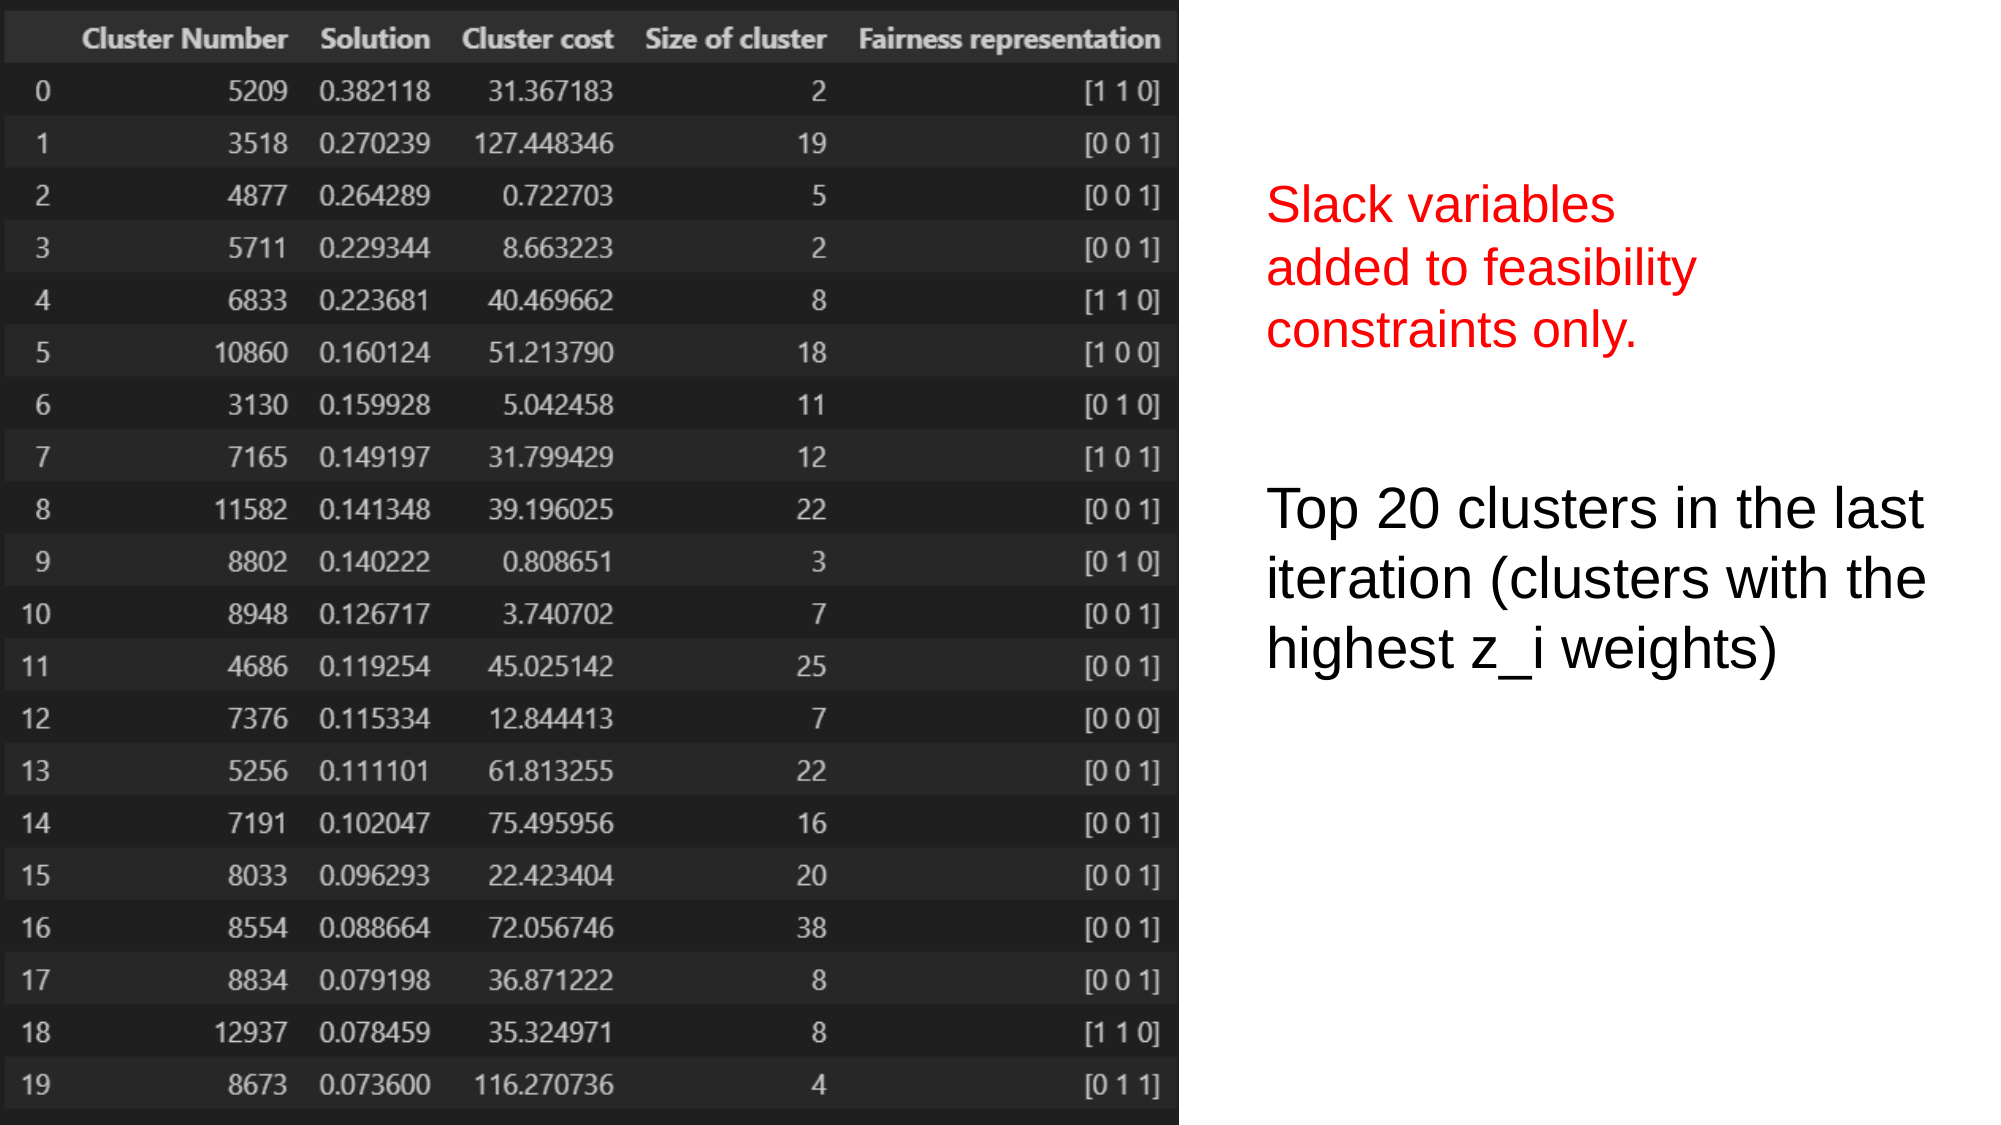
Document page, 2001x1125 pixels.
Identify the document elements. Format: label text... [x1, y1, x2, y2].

text_box Slack variables added to feasibility constraints only. [1251, 155, 1744, 373]
text_box Top 20 clusters in the last iteration (clusters with the highest z_i weights) [1251, 455, 1954, 695]
picture [0, 0, 1179, 1125]
